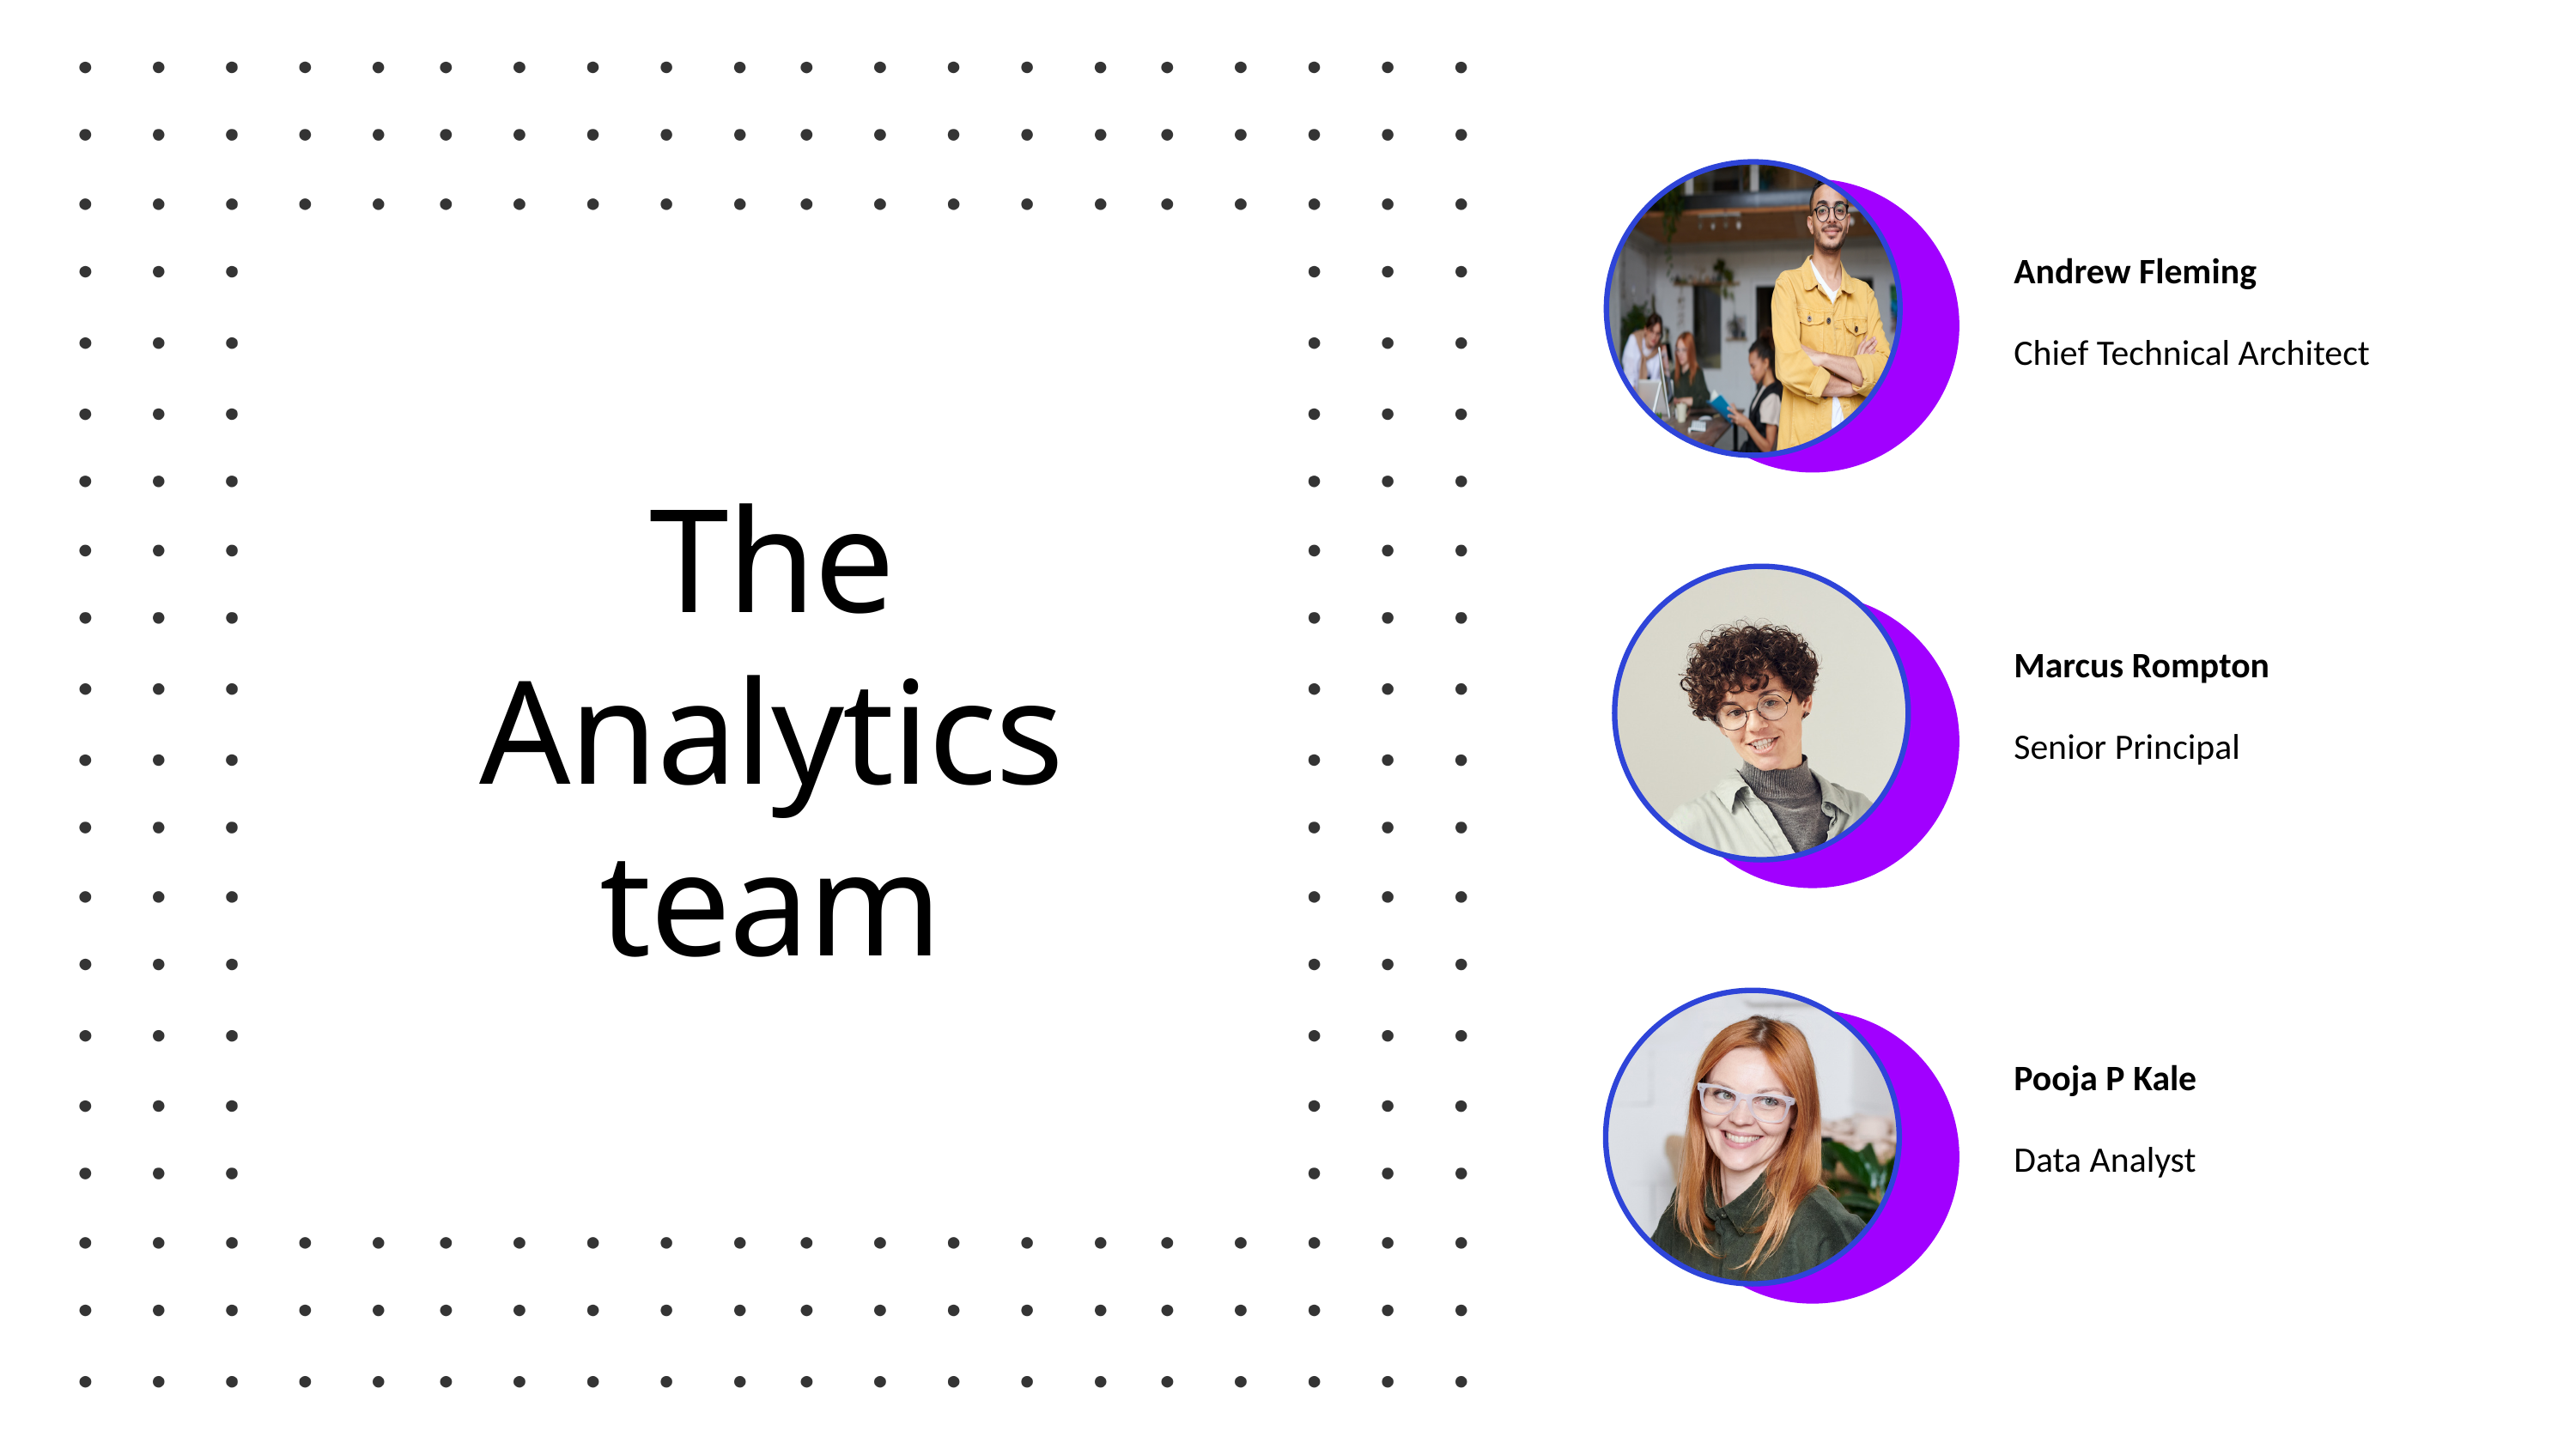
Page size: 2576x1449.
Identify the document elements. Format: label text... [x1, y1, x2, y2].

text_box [1665, 594, 1960, 888]
text_box Pooja P Kale Data Analyst [2001, 1048, 2485, 1185]
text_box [70, 57, 1472, 1392]
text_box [1665, 179, 1960, 473]
text_box Marcus Rompton Senior Principal [2001, 635, 2485, 811]
text_box Andrew Fleming Chief Technical Architect [2001, 240, 2485, 417]
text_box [1600, 155, 1907, 462]
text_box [1665, 1009, 1960, 1304]
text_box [1599, 984, 1906, 1290]
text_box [1607, 563, 1916, 863]
